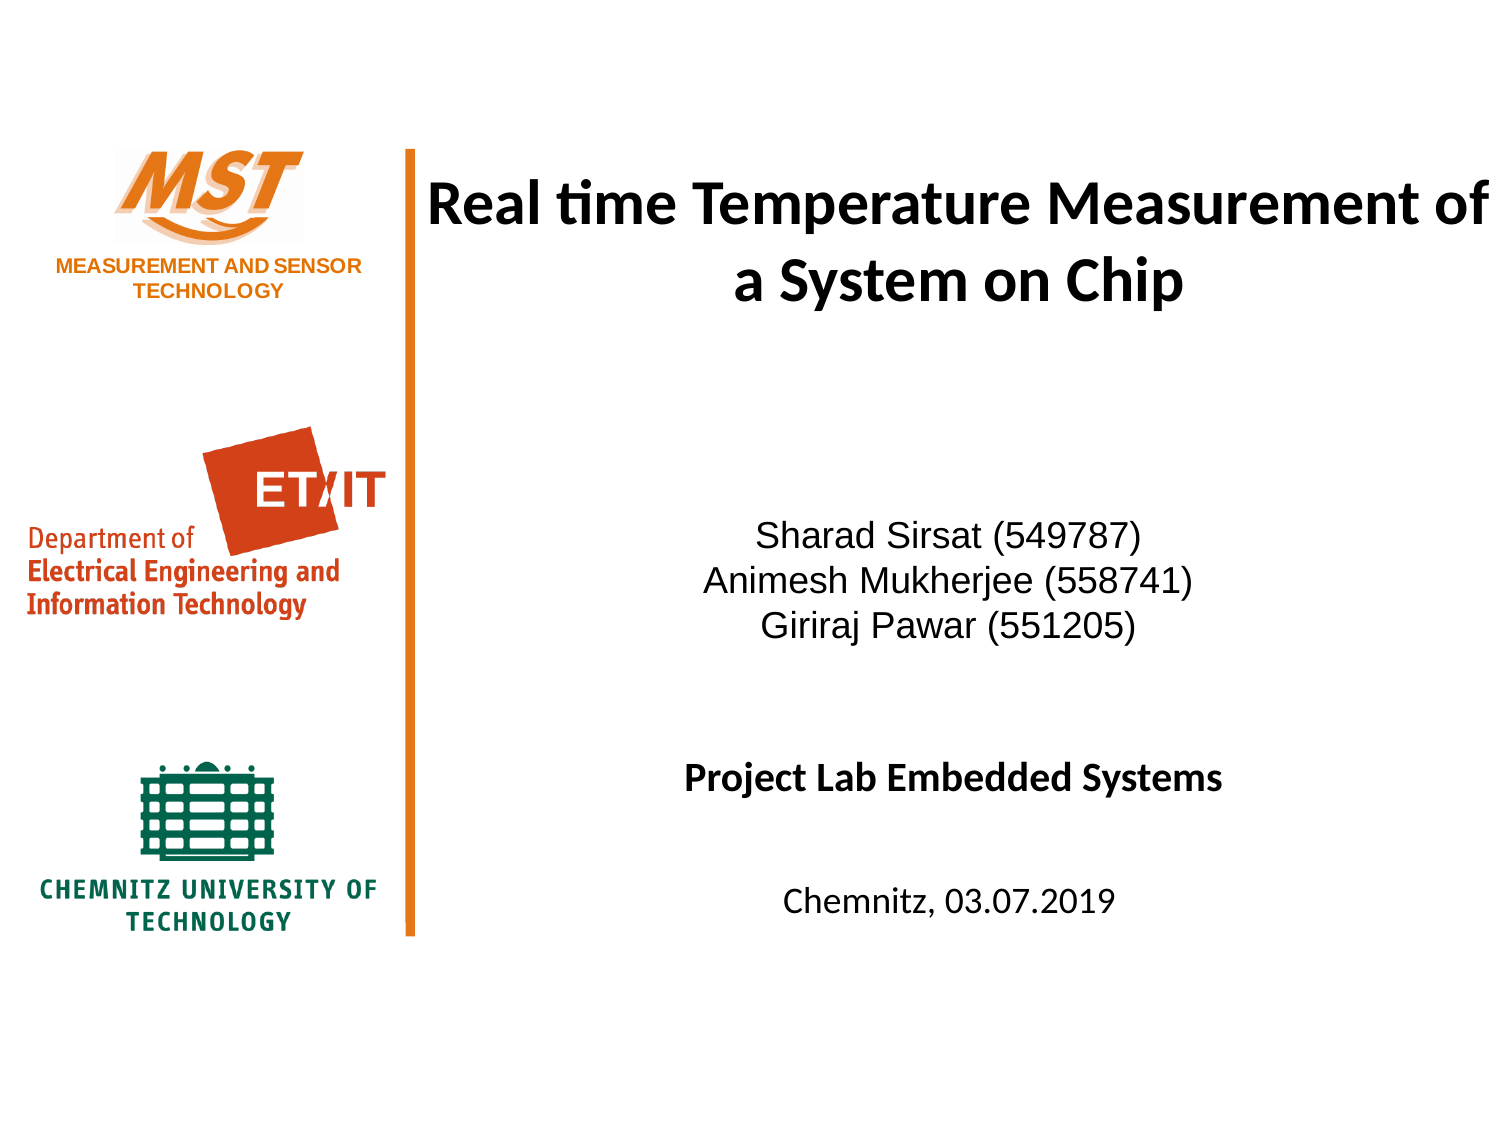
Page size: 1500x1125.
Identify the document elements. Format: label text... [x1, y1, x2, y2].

picture [28, 757, 384, 935]
title Real time Temperature Measurement of a System on Chip [407, 160, 1500, 315]
list Chemnitz, 03.07.2019 [407, 869, 1500, 929]
list Project Lab Embedded Systems [407, 716, 1500, 834]
picture [25, 423, 390, 620]
subtitle Sharad Sirsat (549787) Animesh Mukherjee (558741) Giriraj Pawar (551205) [407, 452, 1500, 705]
